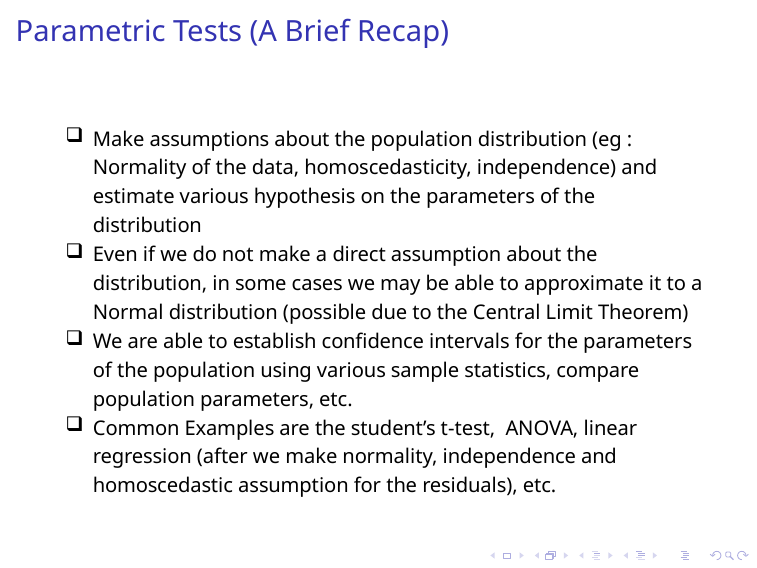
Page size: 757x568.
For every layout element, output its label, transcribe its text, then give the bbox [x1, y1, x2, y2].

list Make assumptions about the population distribution (eg : Normality of the data, homoscedasticity, independence) and estimate various hypothesis on the parameters of the distribution Even if we do not make a direct assumption about the distribution, in some cases we may be able to approximate it to a Normal distribution (possible due to the Central Limit Theorem) We are able to establish confidence intervals for the parameters of the population using various sample statistics, compare population parameters, etc. Common Examples are the student’s t-test, ANOVA, linear regression (after we make normality, independence and homoscedastic assumption for the residuals), etc. [65, 121, 704, 509]
title Parametric Tests (A Brief Recap) [15, 11, 741, 48]
